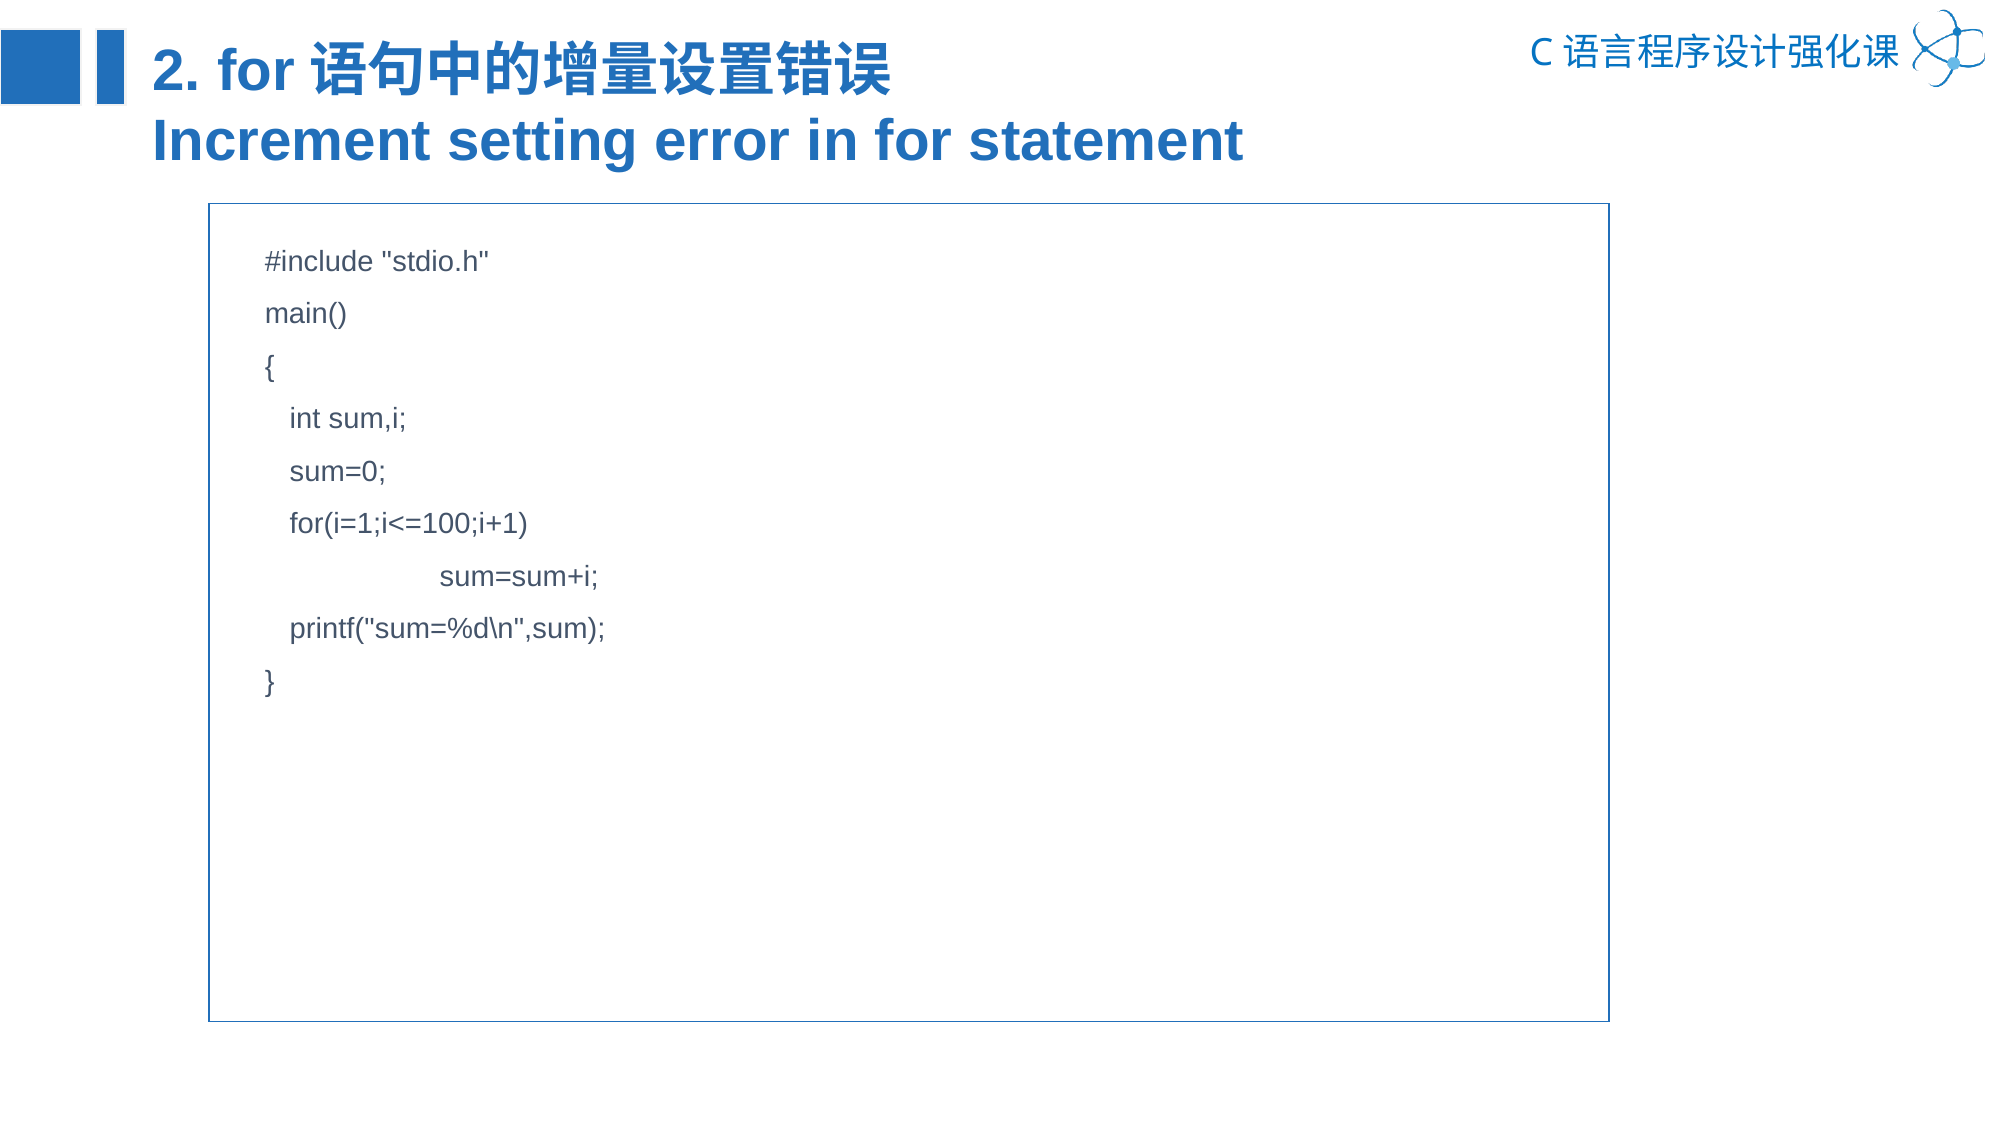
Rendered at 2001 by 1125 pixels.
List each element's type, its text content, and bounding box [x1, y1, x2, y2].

text_box 2. for语句中的增量设置错误 Increment setting error in for statement [137, 25, 1714, 180]
picture [1828, 1, 2000, 94]
text_box #include "stdio.h" main() { int sum,i; sum=0; for(i=1;i<=100;i+1) sum=sum+i; printf("sum=%d\n",sum); } [249, 217, 1578, 705]
text_box [0, 28, 82, 106]
text_box [208, 203, 1609, 1022]
text_box [95, 28, 127, 106]
